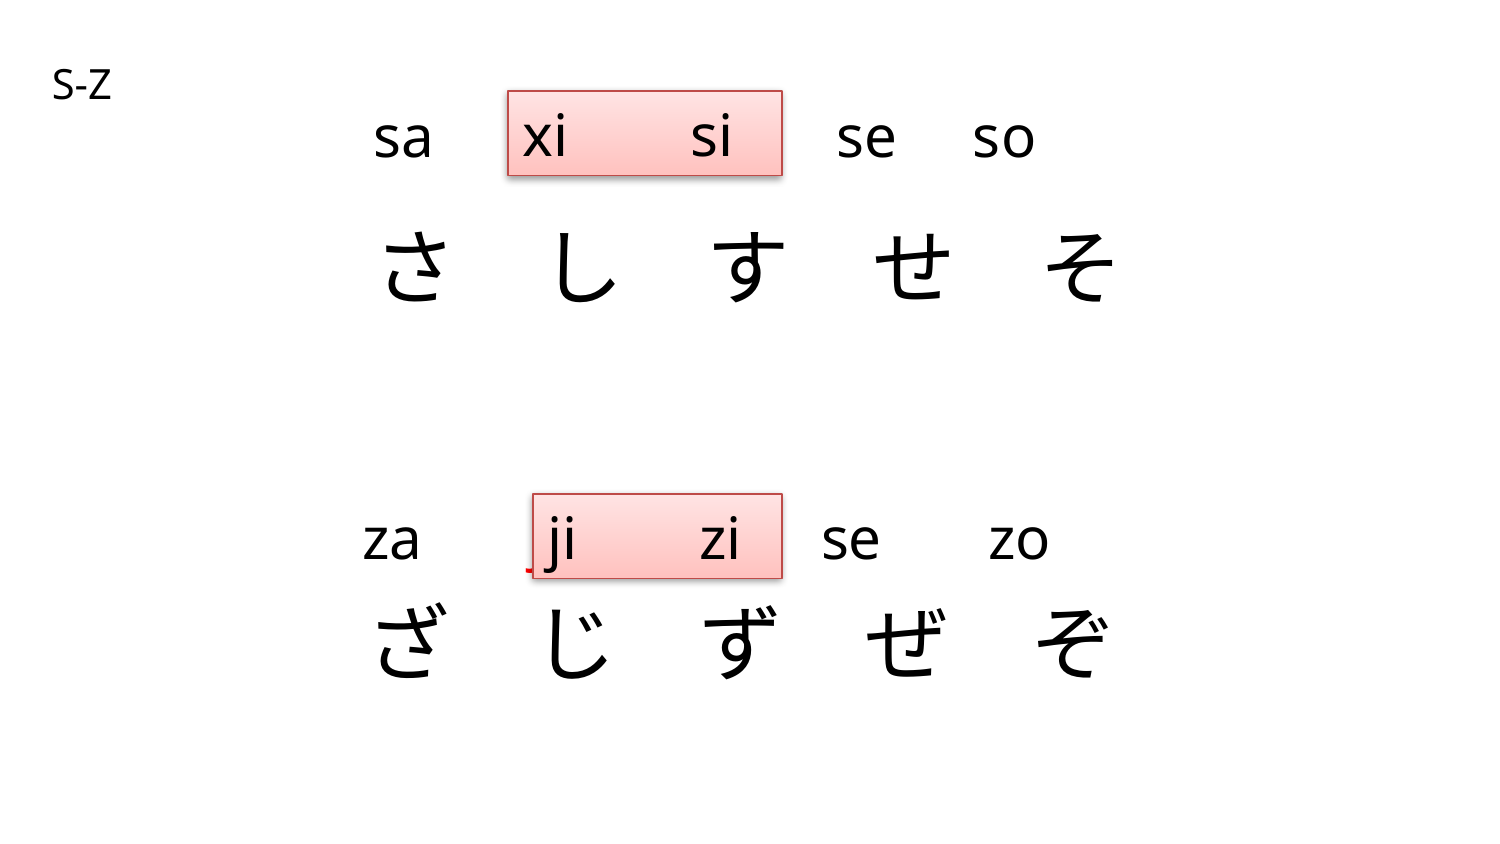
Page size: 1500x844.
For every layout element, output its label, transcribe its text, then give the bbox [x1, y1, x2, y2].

text_box sa shi su se so [785, 92, 1187, 177]
text_box S-Z [37, 51, 203, 116]
text_box さ し す せ そ [320, 207, 1138, 323]
text_box za ji zu se zo [347, 493, 530, 579]
text_box ざ じ ず ぜ ぞ [351, 583, 1131, 699]
text_box za ji zu se zo [784, 493, 1367, 579]
text_box sa shi su se so [358, 92, 503, 177]
text_box ji zi [532, 493, 783, 579]
text_box xi si [507, 90, 783, 176]
